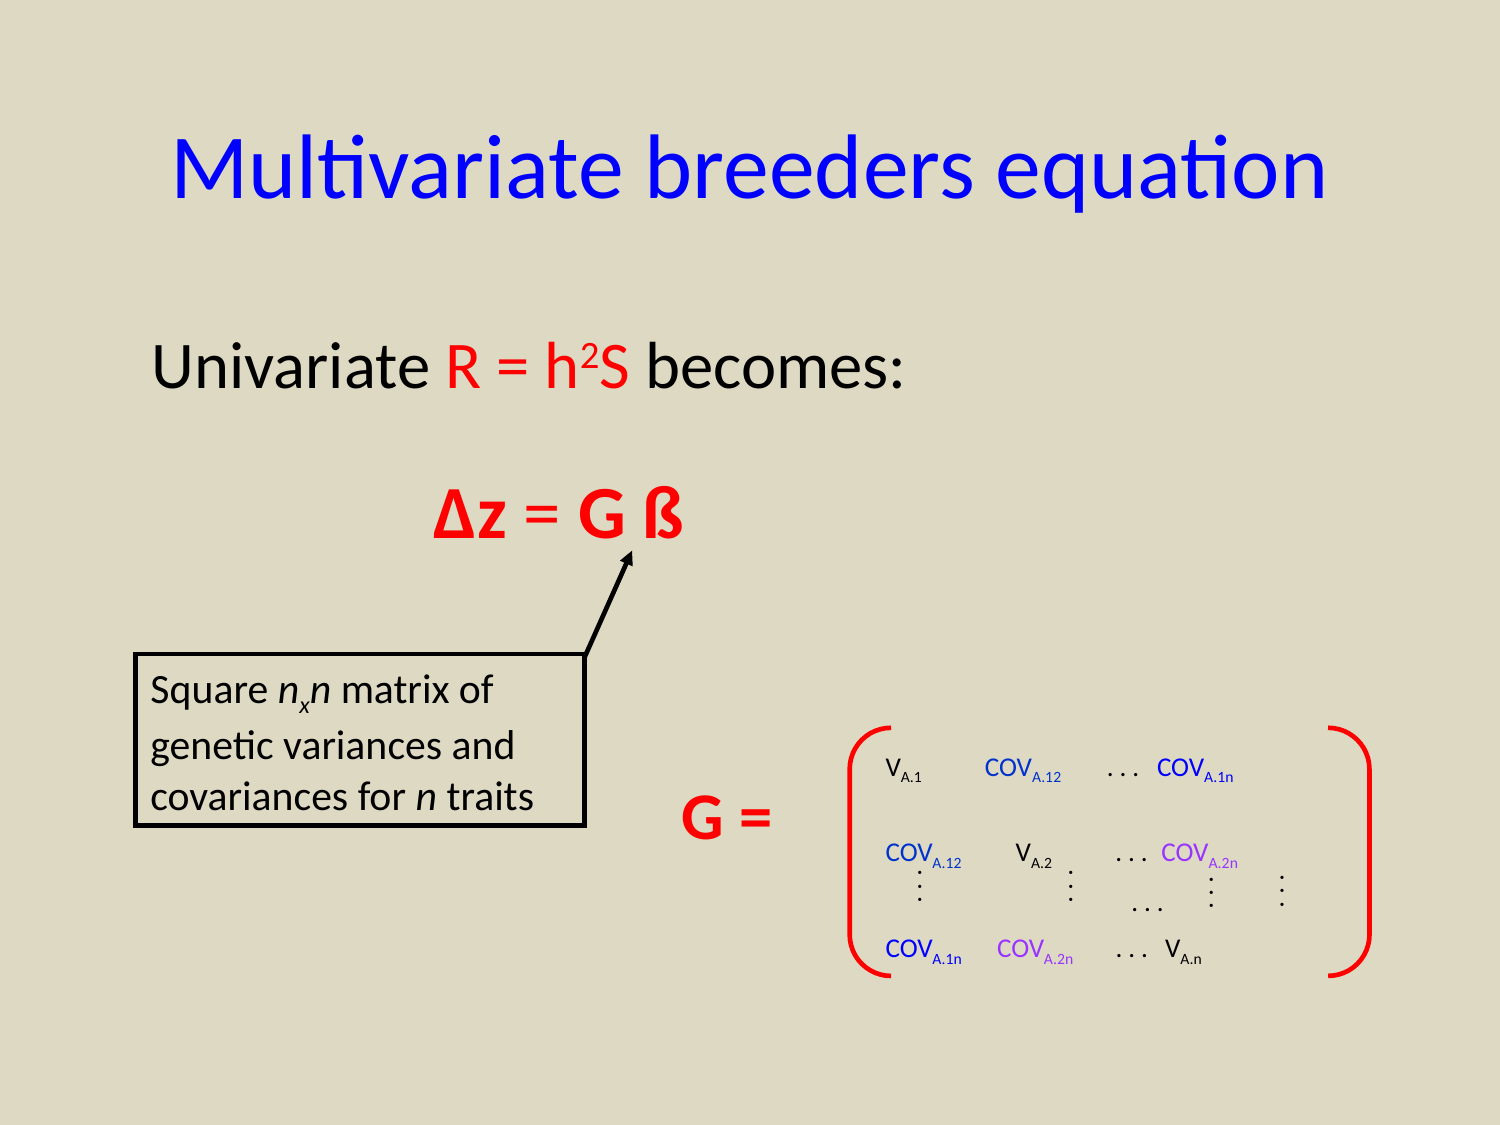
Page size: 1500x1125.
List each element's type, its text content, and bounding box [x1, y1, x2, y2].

list Univariate R = h2S becomes: [136, 314, 1412, 421]
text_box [666, 727, 1370, 977]
text_box Δz = G ß [419, 456, 1223, 561]
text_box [135, 550, 633, 875]
title Multivariate breeders equation [112, 67, 1388, 256]
